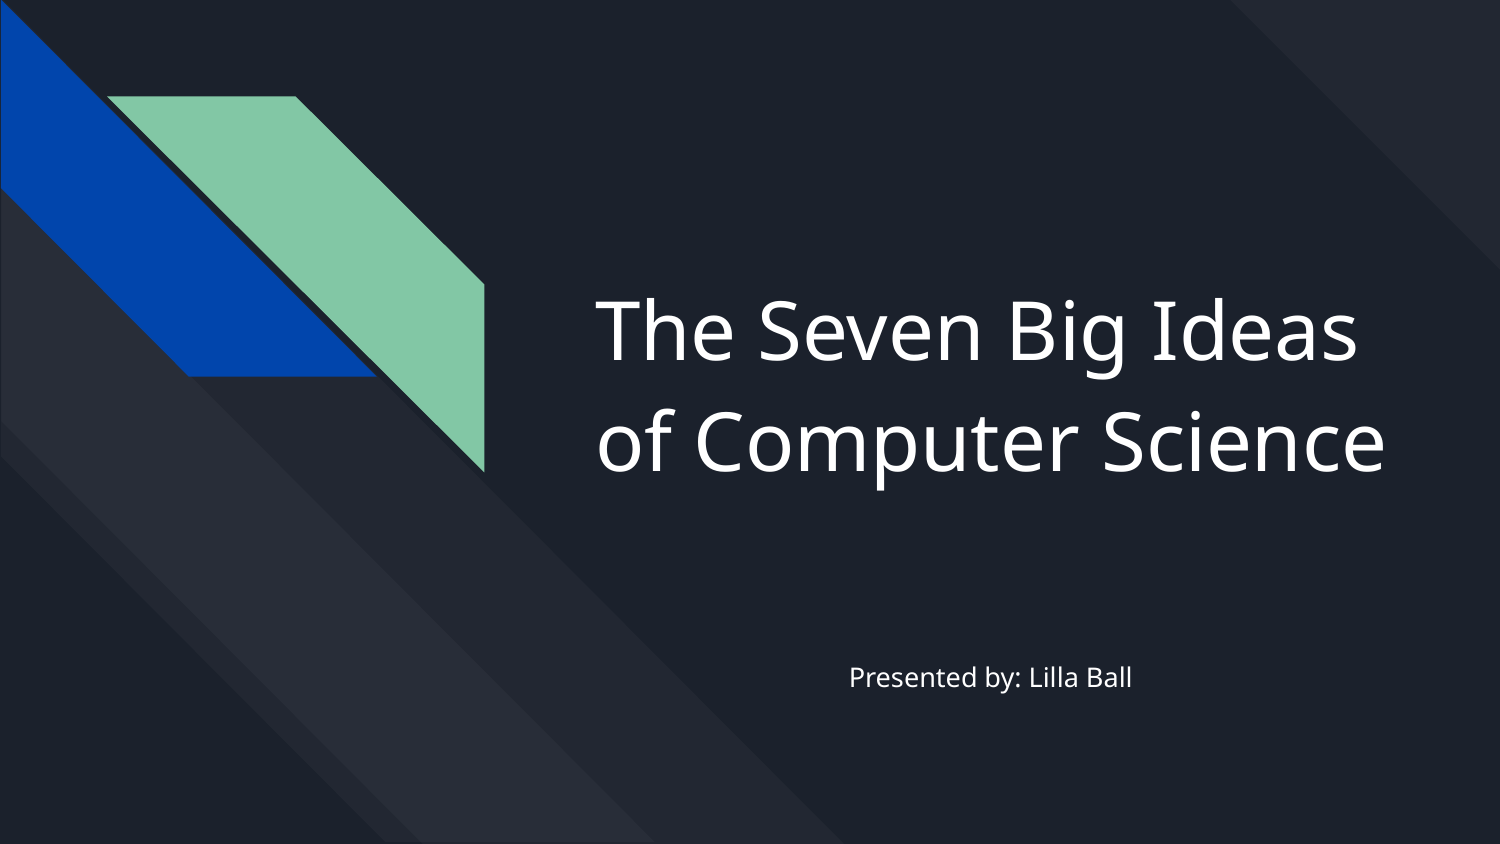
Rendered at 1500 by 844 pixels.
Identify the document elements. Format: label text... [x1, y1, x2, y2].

title The Seven Big Ideas of Computer Science [580, 258, 1404, 518]
subtitle Presented by: Lilla Ball [833, 643, 1404, 727]
